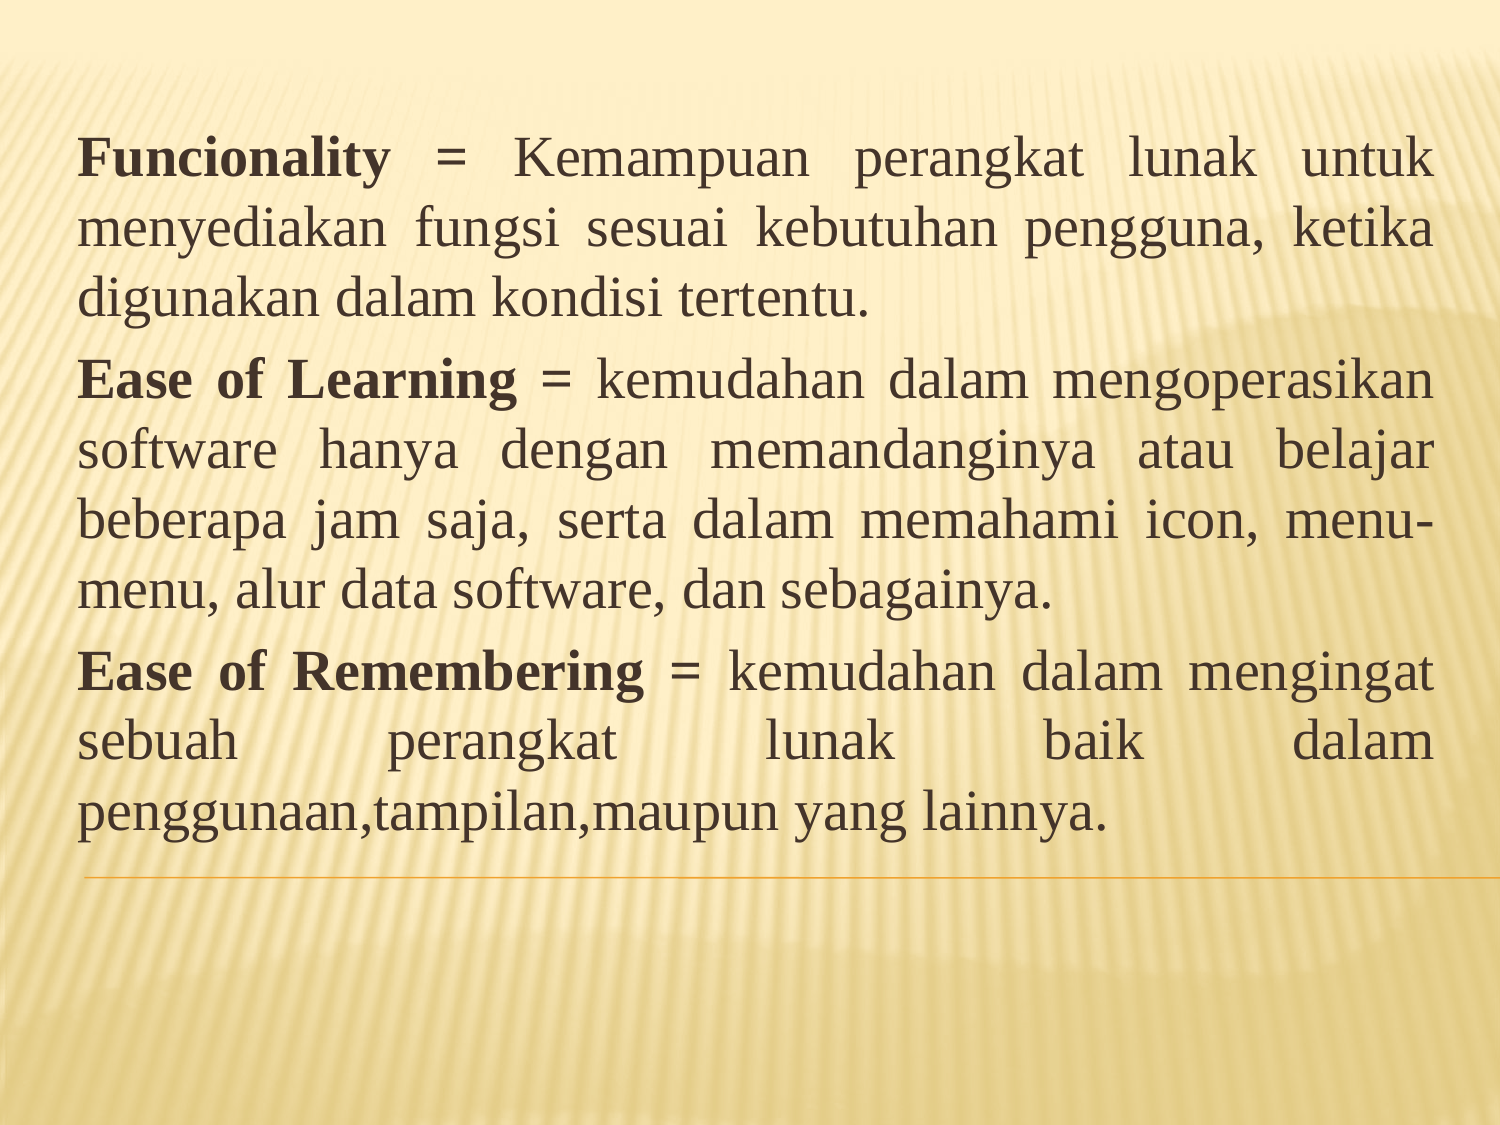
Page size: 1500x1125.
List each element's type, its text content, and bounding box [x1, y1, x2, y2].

subtitle Funcionality = Kemampuan perangkat lunak untuk menyediakan fungsi sesuai kebutuhan pengguna, ketika digunakan dalam kondisi tertentu. Ease of Learning = kemudahan dalam mengoperasikan software hanya dengan memandanginya atau belajar beberapa jam saja, serta dalam memahami icon, menu-menu, alur data software, dan sebagainya. Ease of Remembering = kemudahan dalam mengingat sebuah perangkat lunak baik dalam penggunaan,tampilan,maupun yang lainnya. [62, 862, 1450, 1013]
